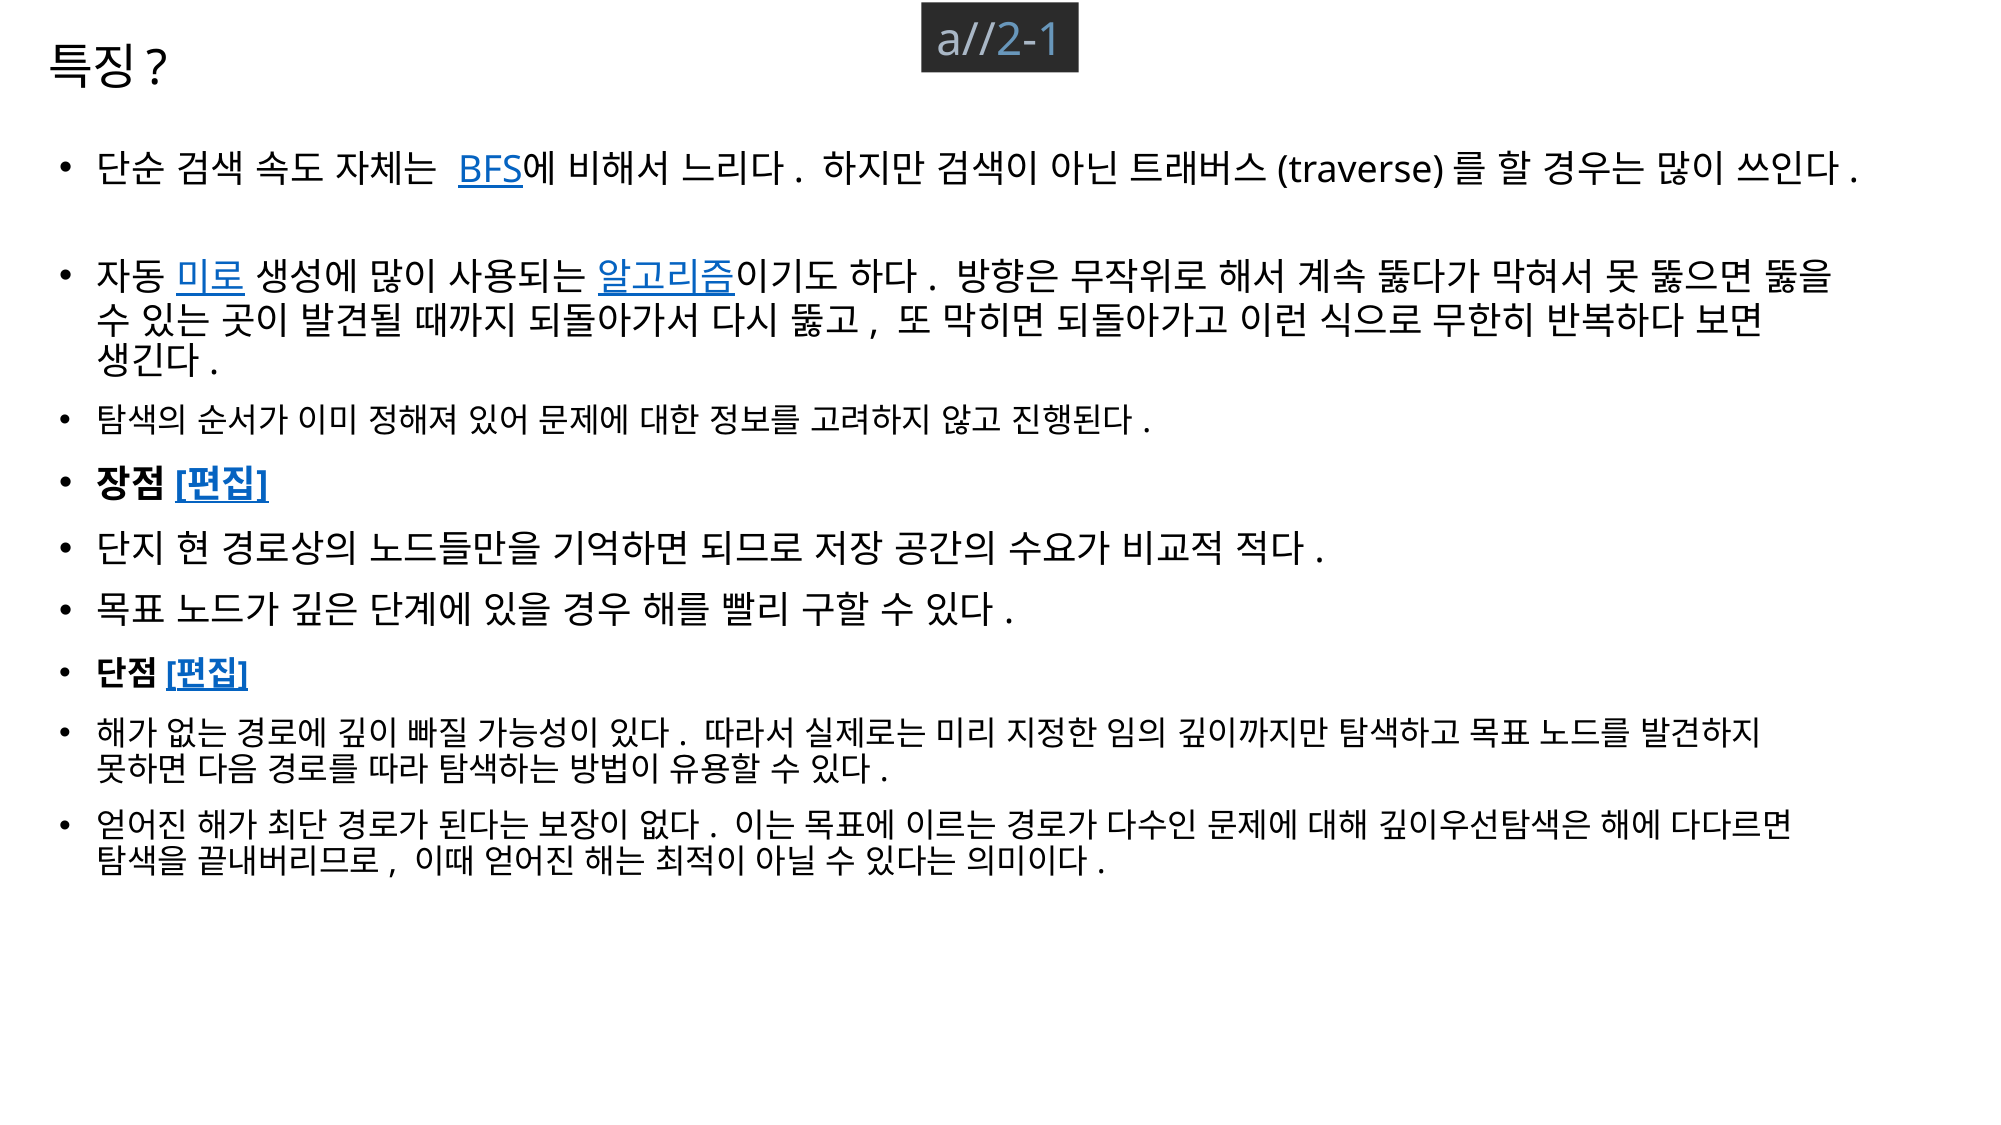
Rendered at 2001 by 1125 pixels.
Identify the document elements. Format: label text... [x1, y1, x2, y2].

text_box a//2-1 [921, 2, 1079, 73]
list 단순 검색 속도 자체는 BFS에 비해서 느리다. 하지만 검색이 아닌 트래버스(traverse)를 할 경우는 많이 쓰인다. 자동 미로 생성에 많이 사용되는 알고리즘이기도 하다. 방향은 무작위로 해서 계속 뚫다가 막혀서 못 뚫으면 뚫을 수 있는 곳이 발견될 때까지 되돌아가서 다시 뚫고, 또 막히면 되돌아가고 이런 식으로 무한히 반복하다 보면 생긴다. 탐색의 순서가 이미 정해져 있어 문제에 대한 정보를 고려하지 않고 진행된다. 장점[편집] 단지 현 경로상의 노드들만을 기억하면 되므로 저장 공간의 수요가 비교적 적다. 목표 노드가 깊은 단계에 있을 경우 해를 빨리 구할 수 있다. 단점[편집] 해가 없는 경로에 깊이 빠질 가능성이 있다. 따라서 실제로는 미리 지정한 임의 깊이까지만 탐색하고 목표 노드를 발견하지 못하면 다음 경로를 따라 탐색하는 방법이 유용할 수 있다. 얻어진 해가 최단 경로가 된다는 보장이 없다. 이는 목표에 이르는 경로가 다수인 문제에 대해 깊이우선탐색은 해에 다다르면 탐색을 끝내버리므로, 이때 얻어진 해는 최적이 아닐 수 있다는 의미이다. [44, 138, 1863, 1014]
title 특징? [33, 34, 1759, 103]
